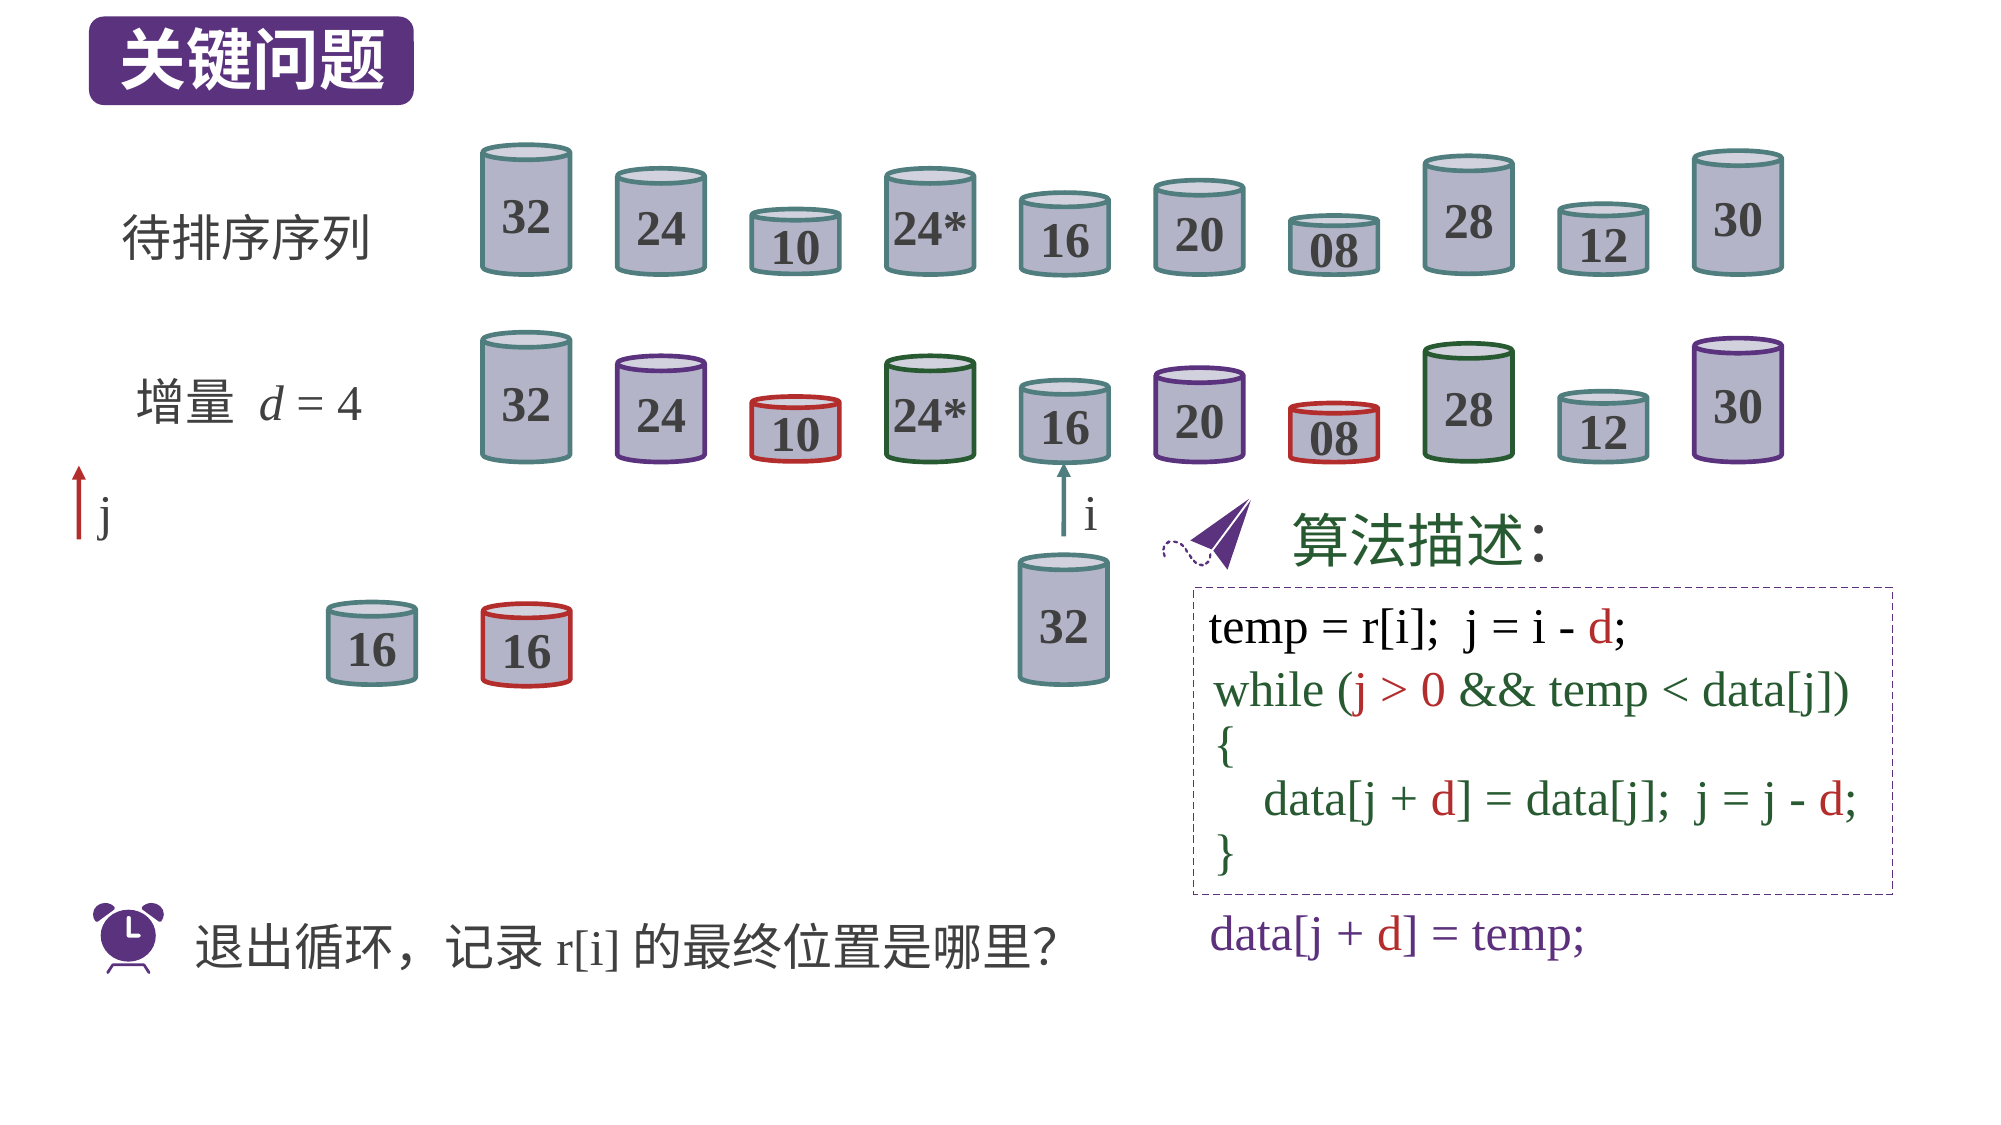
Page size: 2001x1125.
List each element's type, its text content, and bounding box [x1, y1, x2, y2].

text_box temp = r[i]; j = i - d; [1193, 587, 1893, 895]
text_box 20 [1155, 367, 1244, 463]
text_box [482, 144, 1648, 276]
text_box 32 [1020, 554, 1108, 685]
text_box 10 [751, 396, 840, 462]
text_box 待排序序列 [106, 199, 416, 275]
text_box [1162, 497, 1709, 584]
text_box [410, 19, 415, 102]
text_box 30 [1694, 338, 1782, 463]
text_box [92, 889, 1253, 984]
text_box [617, 150, 1782, 275]
text_box 关键问题 [104, 10, 410, 105]
text_box 28 [1425, 343, 1513, 462]
text_box 24 [617, 355, 705, 463]
text_box 24* [886, 355, 974, 463]
text_box while (j > 0 && temp < data[j]) { data[j + d] = data[j]; j = j - d; } [1198, 655, 1895, 887]
text_box 增量 d = 4 [120, 362, 394, 438]
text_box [1063, 462, 1116, 549]
text_box 12 [1559, 391, 1648, 463]
text_box [87, 15, 405, 107]
text_box 16 [482, 603, 571, 687]
text_box data[j + d] = temp; [1253, 895, 1766, 968]
text_box 16 [1021, 380, 1109, 463]
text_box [78, 465, 131, 549]
text_box 32 [482, 332, 571, 463]
text_box 08 [1290, 402, 1378, 463]
text_box 16 [328, 602, 416, 685]
